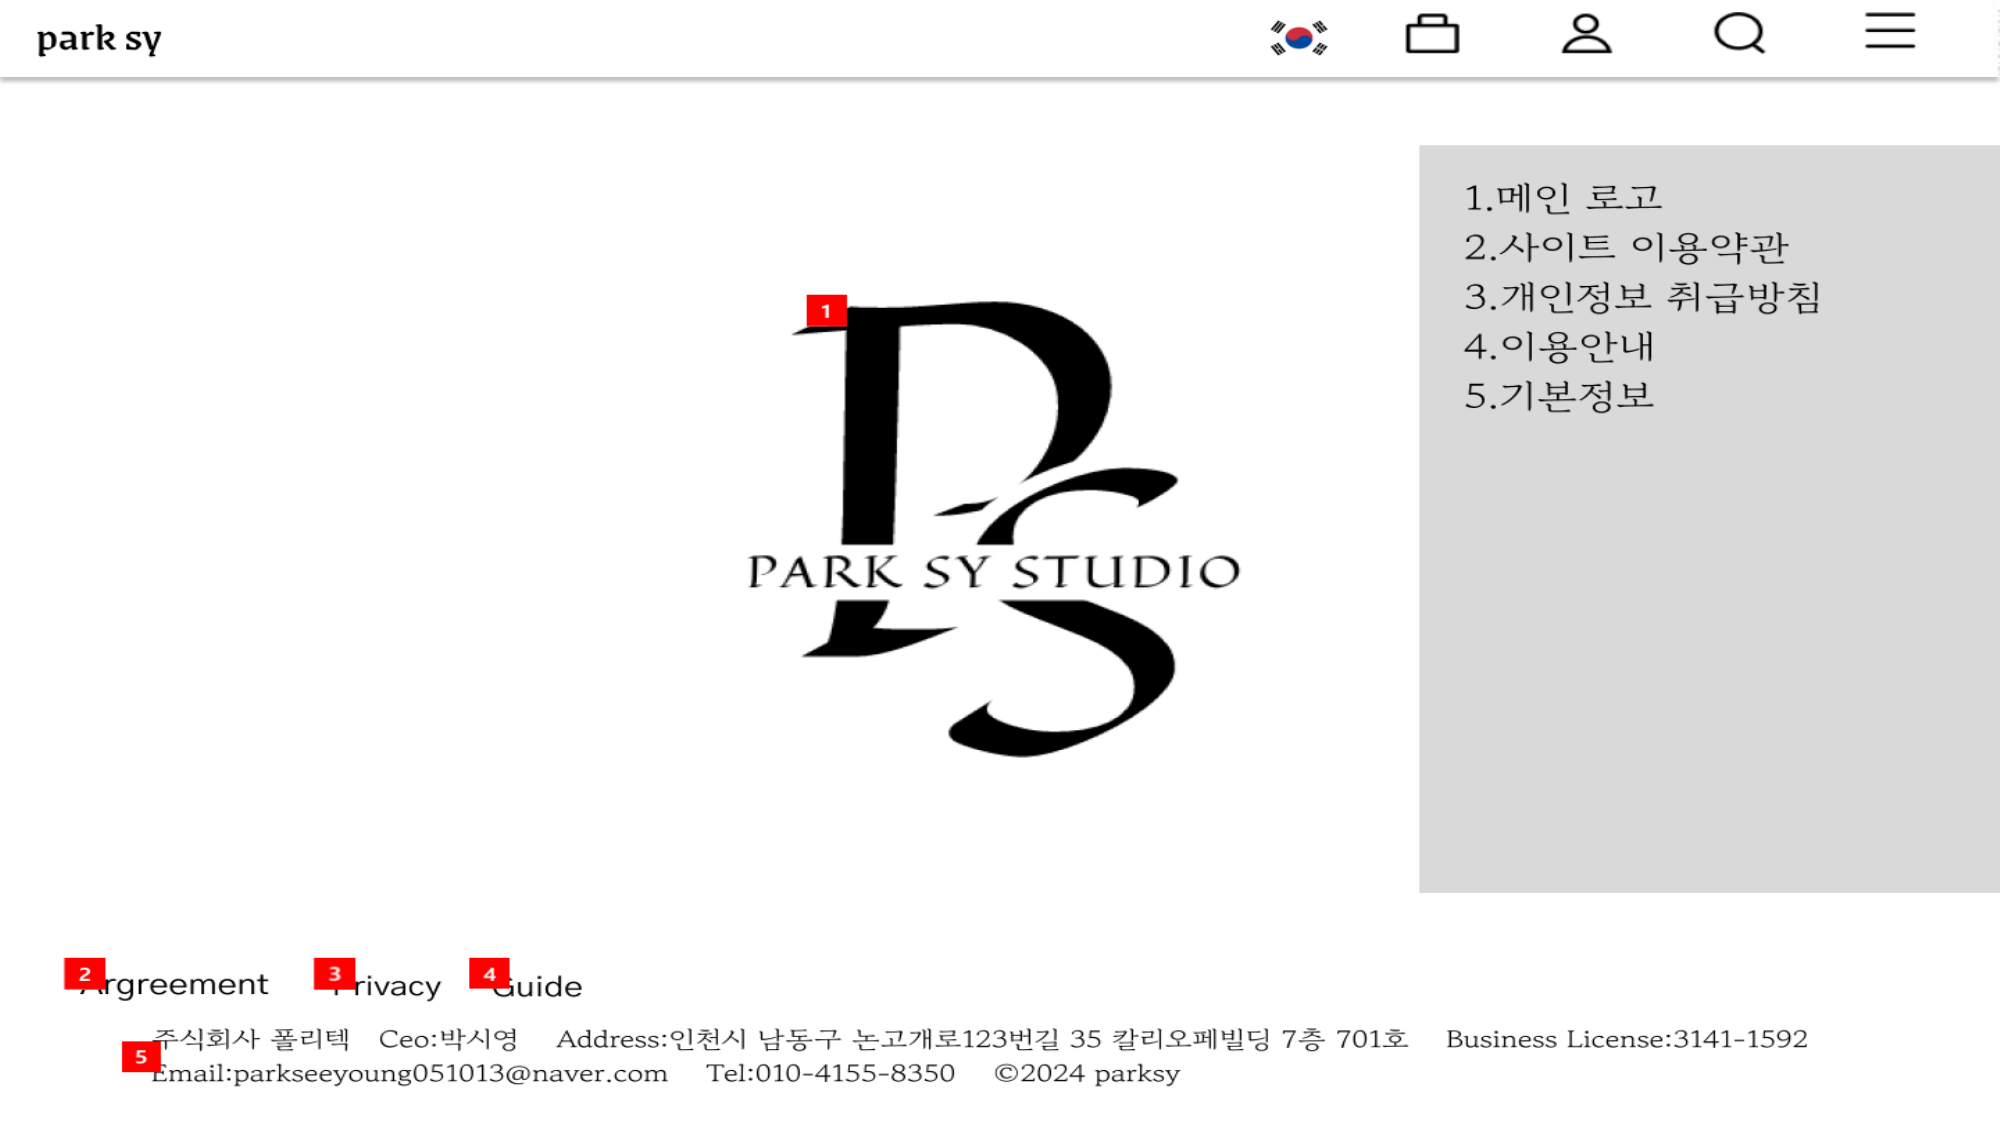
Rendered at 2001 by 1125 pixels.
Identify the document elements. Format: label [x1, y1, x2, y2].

list [0, 0, 2000, 1125]
